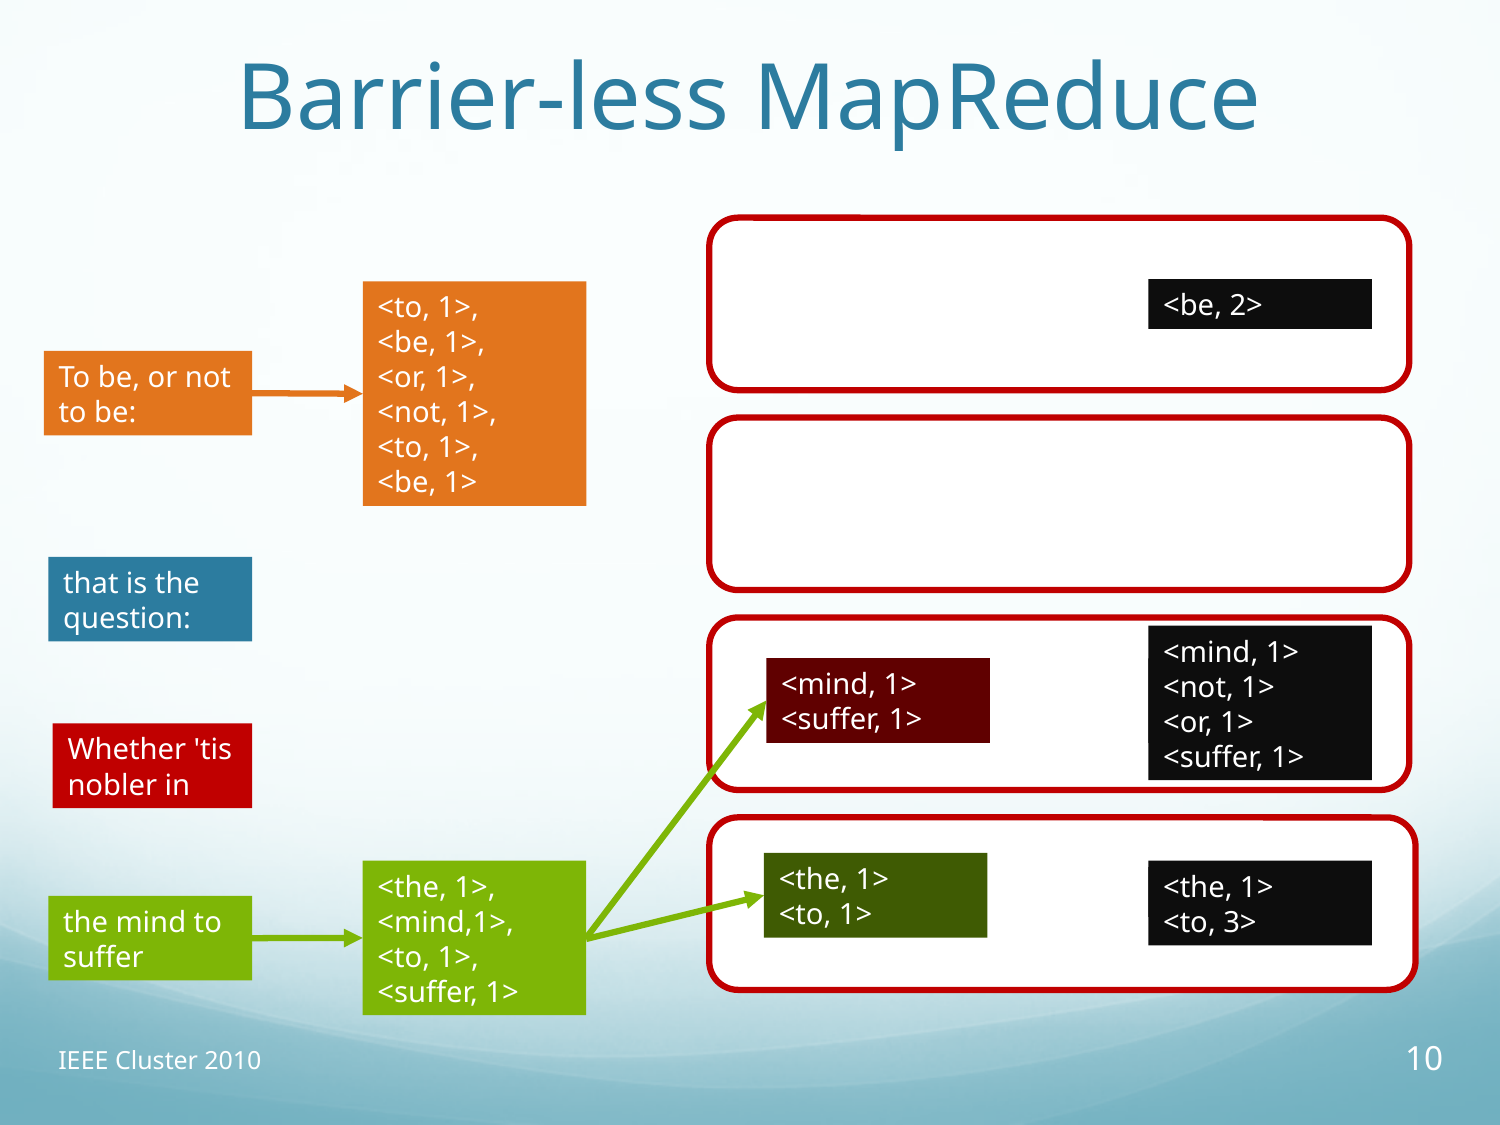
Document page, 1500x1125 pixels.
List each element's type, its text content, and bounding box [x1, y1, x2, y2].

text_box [585, 700, 767, 940]
text_box [707, 615, 1412, 793]
text_box [707, 215, 1412, 393]
text_box [707, 415, 1412, 593]
slide_number 10 [1295, 1029, 1459, 1090]
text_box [251, 860, 587, 1018]
text_box <the, 1> <to, 3> [1146, 858, 1375, 948]
text_box <mind, 1> <suffer, 1> [764, 656, 992, 745]
text_box <the, 1> <to, 1> [776, 850, 990, 940]
text_box [707, 815, 1418, 992]
title Barrier-less MapReduce [90, 16, 1410, 156]
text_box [43, 350, 253, 983]
footer IEEE Cluster 2010 [43, 1029, 838, 1090]
text_box <mind, 1> <not, 1> <or, 1> <suffer, 1> [1146, 623, 1375, 783]
text_box <be, 2> [1146, 277, 1375, 331]
text_box <to, 1>, <be, 1>, <or, 1>, <not, 1>, <to, 1>, <be, 1> [360, 279, 589, 509]
